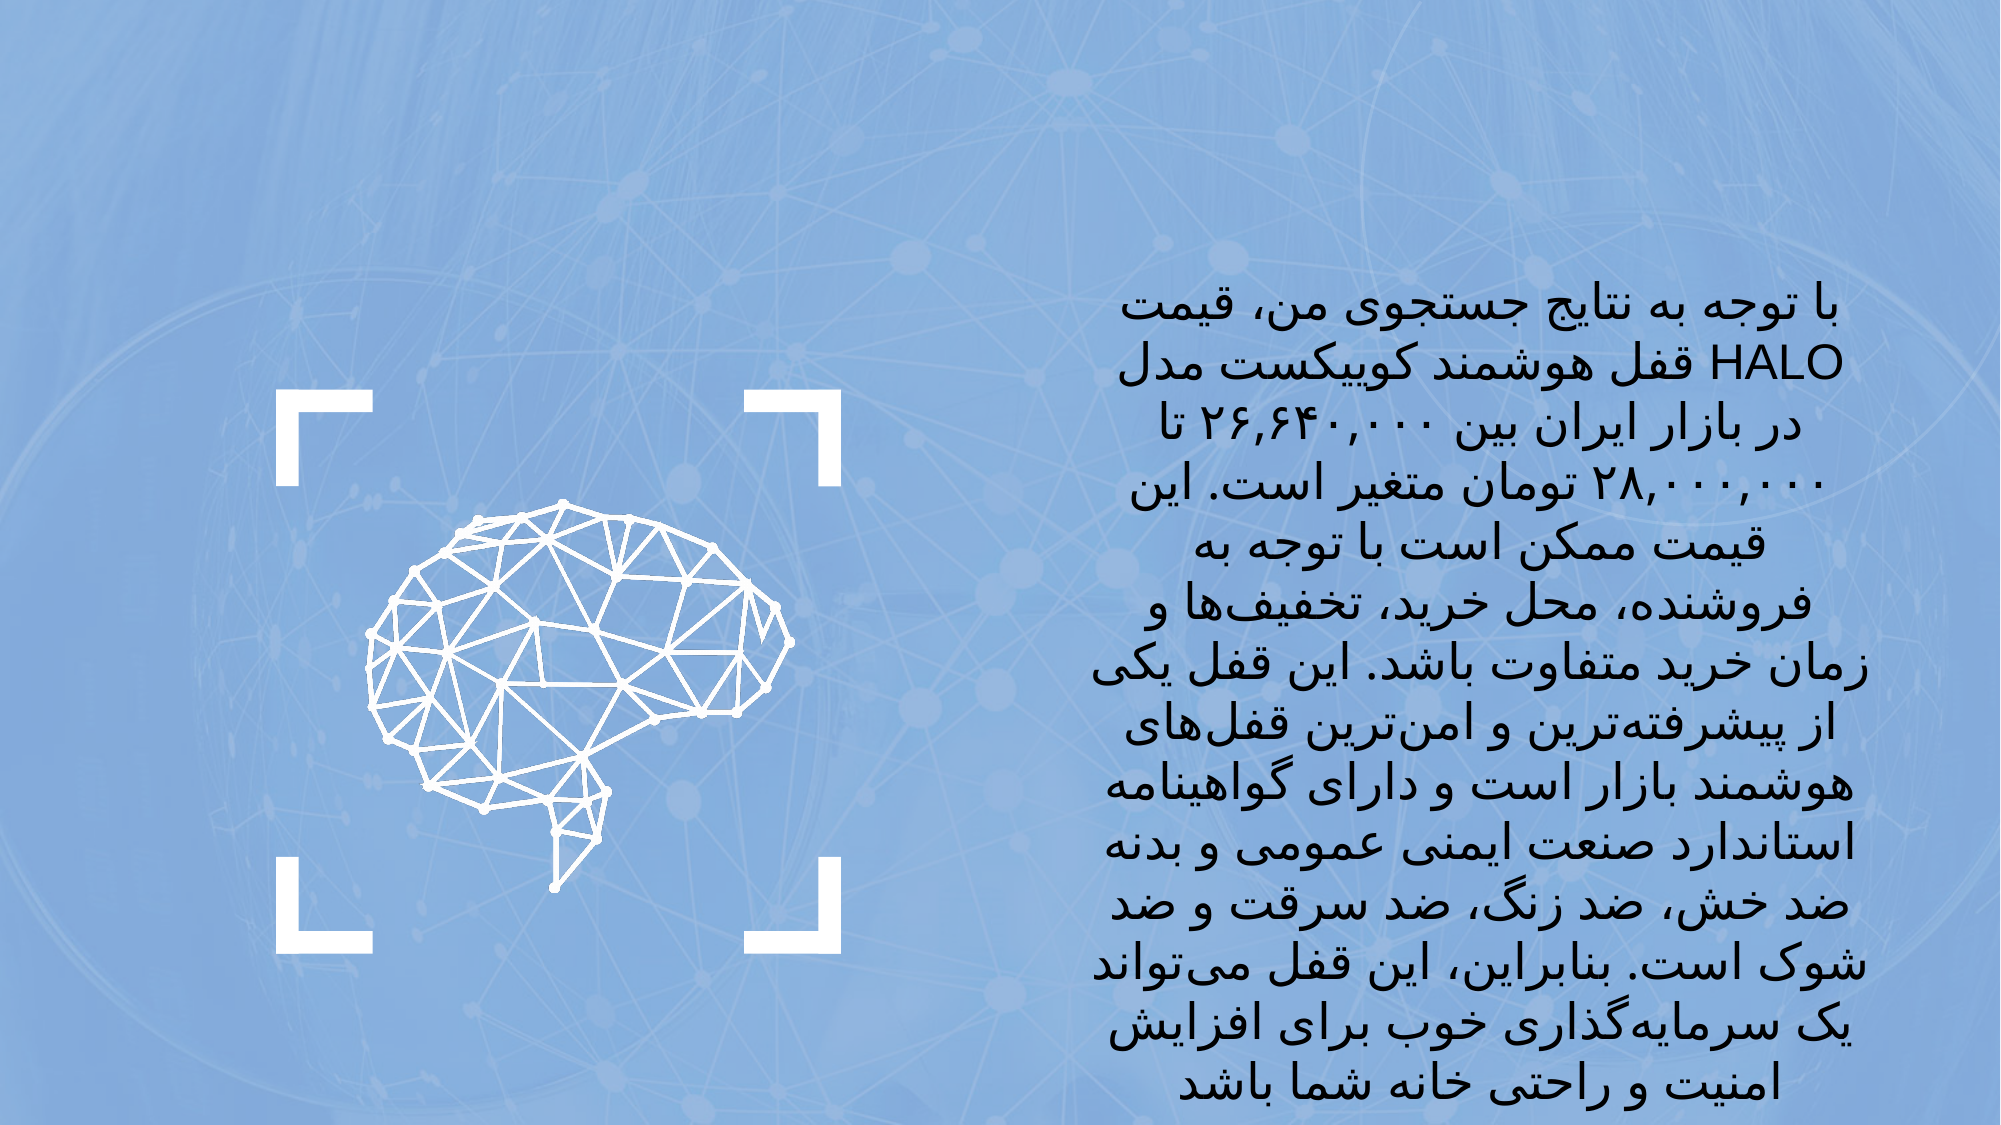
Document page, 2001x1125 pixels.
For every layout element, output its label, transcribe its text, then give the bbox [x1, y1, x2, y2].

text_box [275, 856, 373, 954]
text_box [744, 856, 841, 954]
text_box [275, 389, 373, 487]
text_box با توجه به نتایج جستجوی من، قیمت قفل هوشمند کوییکست مدل HALO در بازار ایران بین ۲۶,۶۴۰,۰۰۰ تا ۲۸,۰۰۰,۰۰۰ تومان متغیر است. این قیمت ممکن است با توجه به فروشنده، محل خرید، تخفیف‌ها و زمان خرید متفاوت باشد. این قفل یکی از پیشرفته‌ترین و امن‌ترین قفل‌های هوشمند بازار است و دارای گواهینامه استاندارد صنعت ایمنی عمومی و بدنه ضد خش، ضد زنگ، ضد سرقت و ضد شوک است. بنابراین، این قفل می‌تواند یک سرمایه‌گذاری خوب برای افزایش امنیت و راحتی خانه شما باشد [1074, 261, 1887, 1117]
picture [365, 499, 795, 893]
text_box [744, 389, 841, 487]
